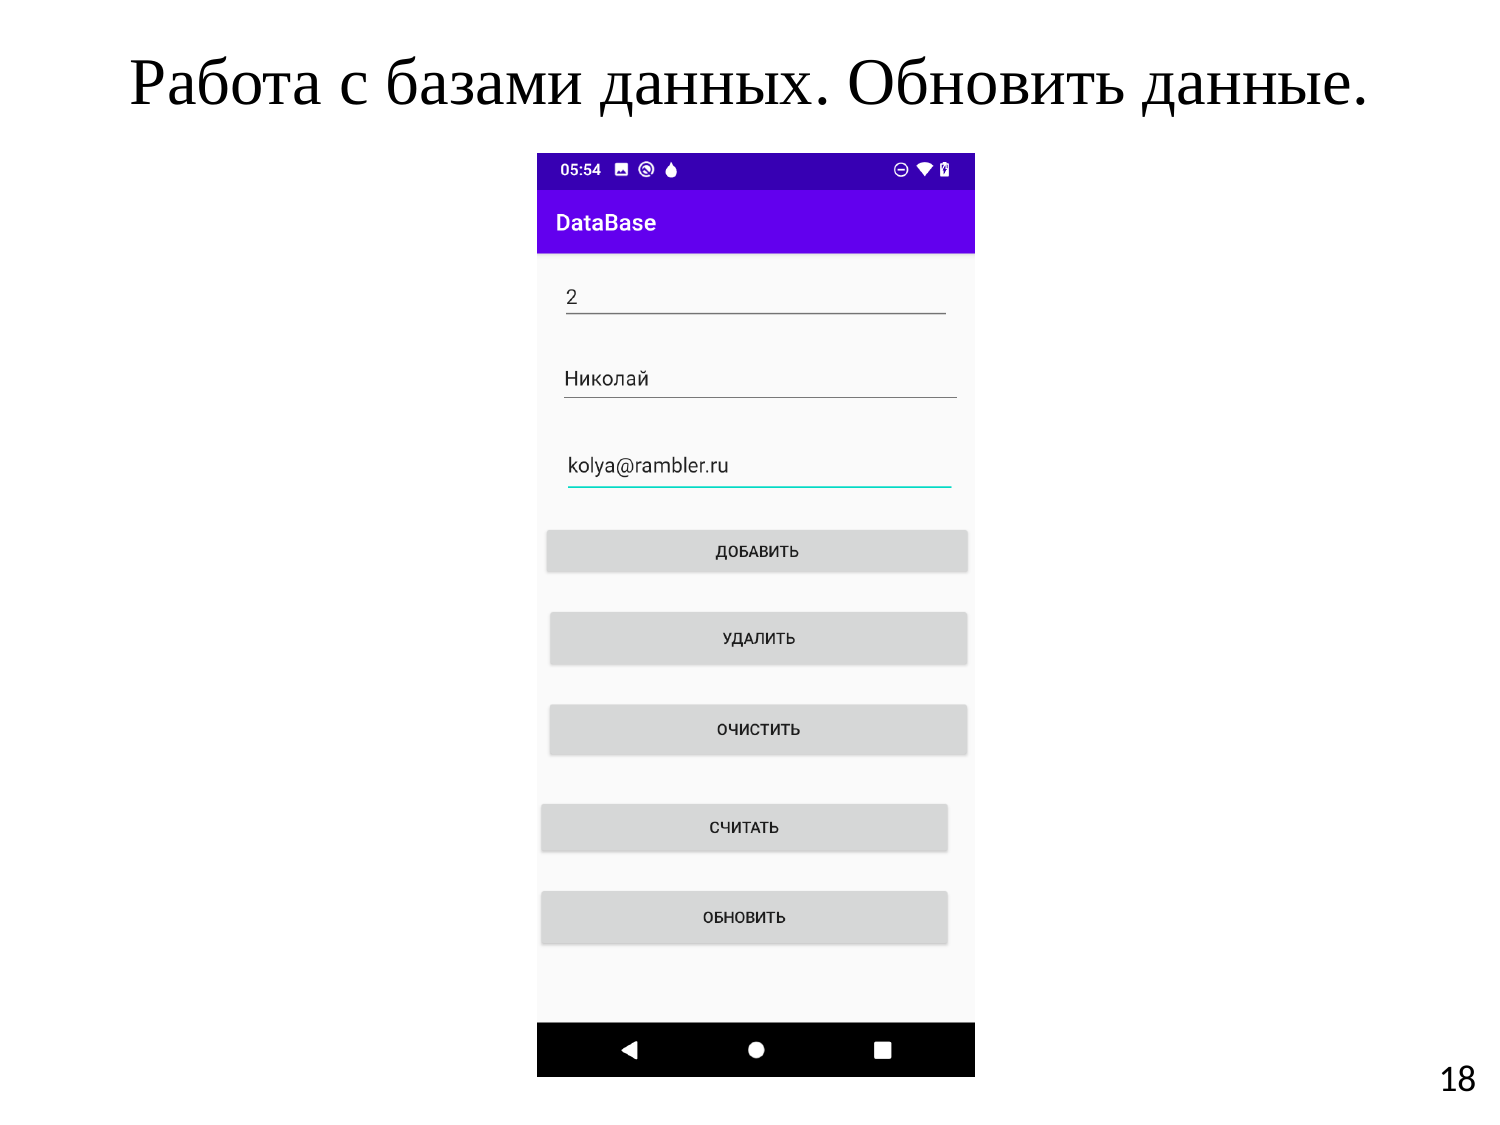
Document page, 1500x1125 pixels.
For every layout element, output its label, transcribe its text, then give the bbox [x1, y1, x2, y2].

text_box 18 [1423, 1046, 1492, 1107]
picture [537, 153, 976, 1078]
title Работа с базами данных. Обновить данные. [37, 19, 1463, 138]
